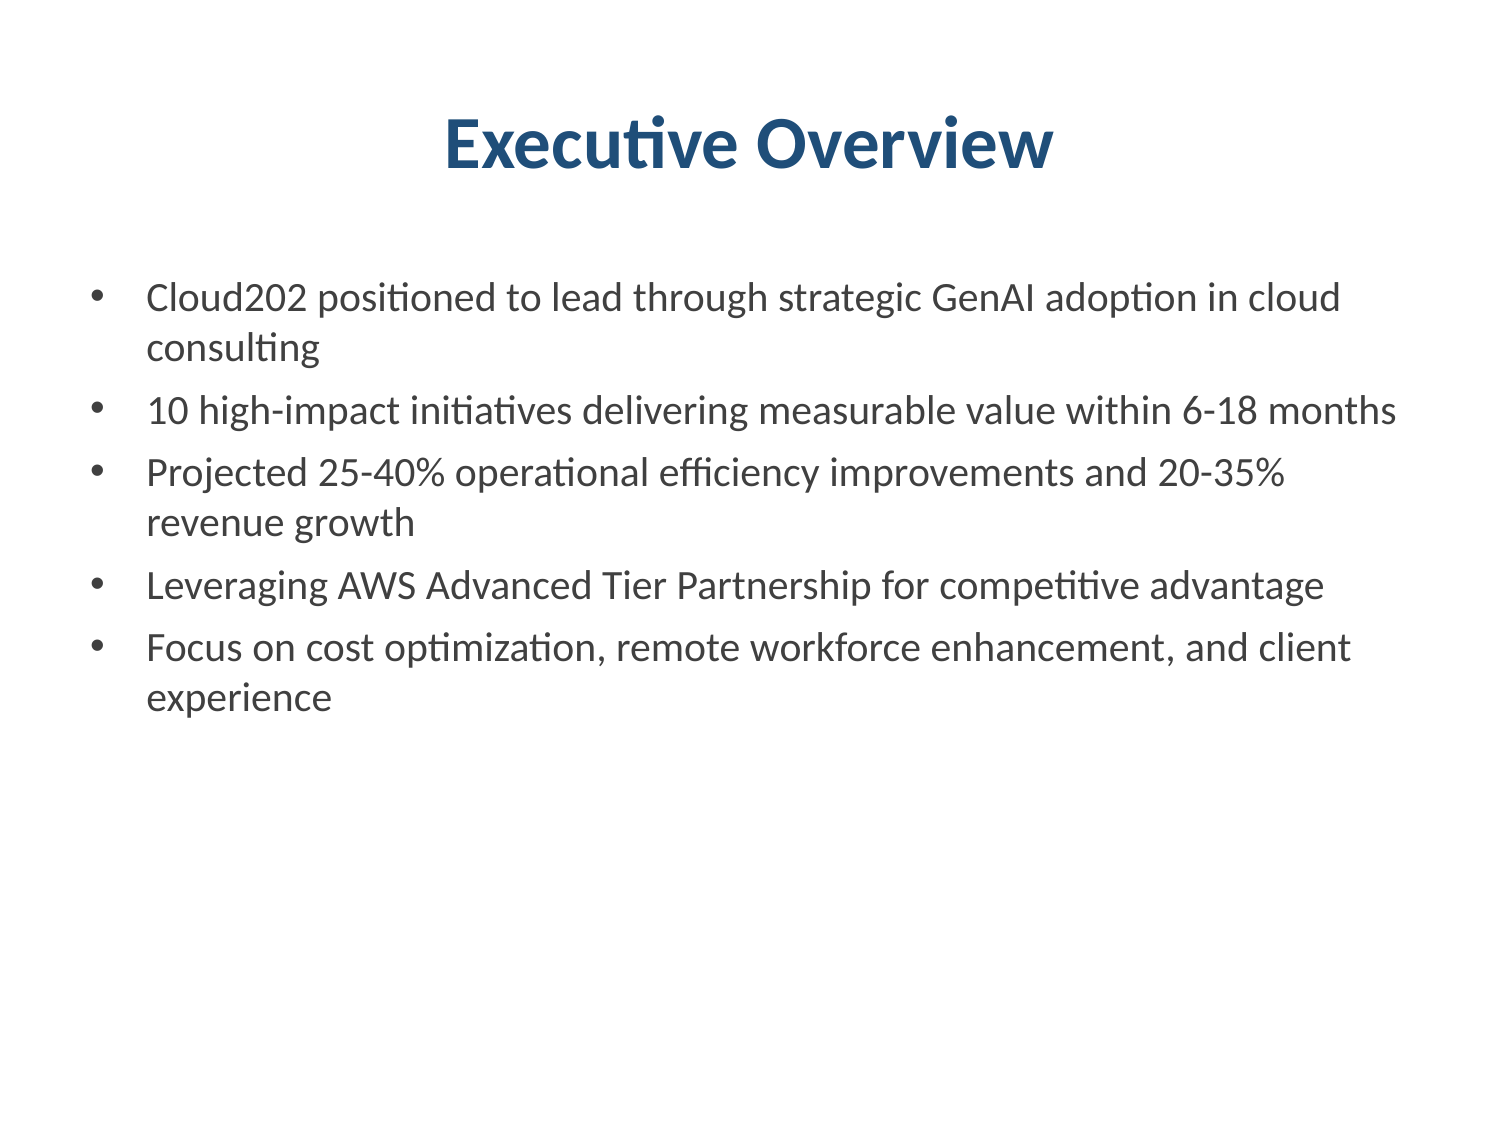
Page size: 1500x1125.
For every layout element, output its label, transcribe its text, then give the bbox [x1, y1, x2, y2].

title Executive Overview [75, 45, 1425, 233]
list Cloud202 positioned to lead through strategic GenAI adoption in cloud consulting 10 high-impact initiatives delivering measurable value within 6-18 months Projected 25-40% operational efficiency improvements and 20-35% revenue growth Leveraging AWS Advanced Tier Partnership for competitive advantage Focus on cost optimization, remote workforce enhancement, and client experience [75, 262, 1425, 1005]
